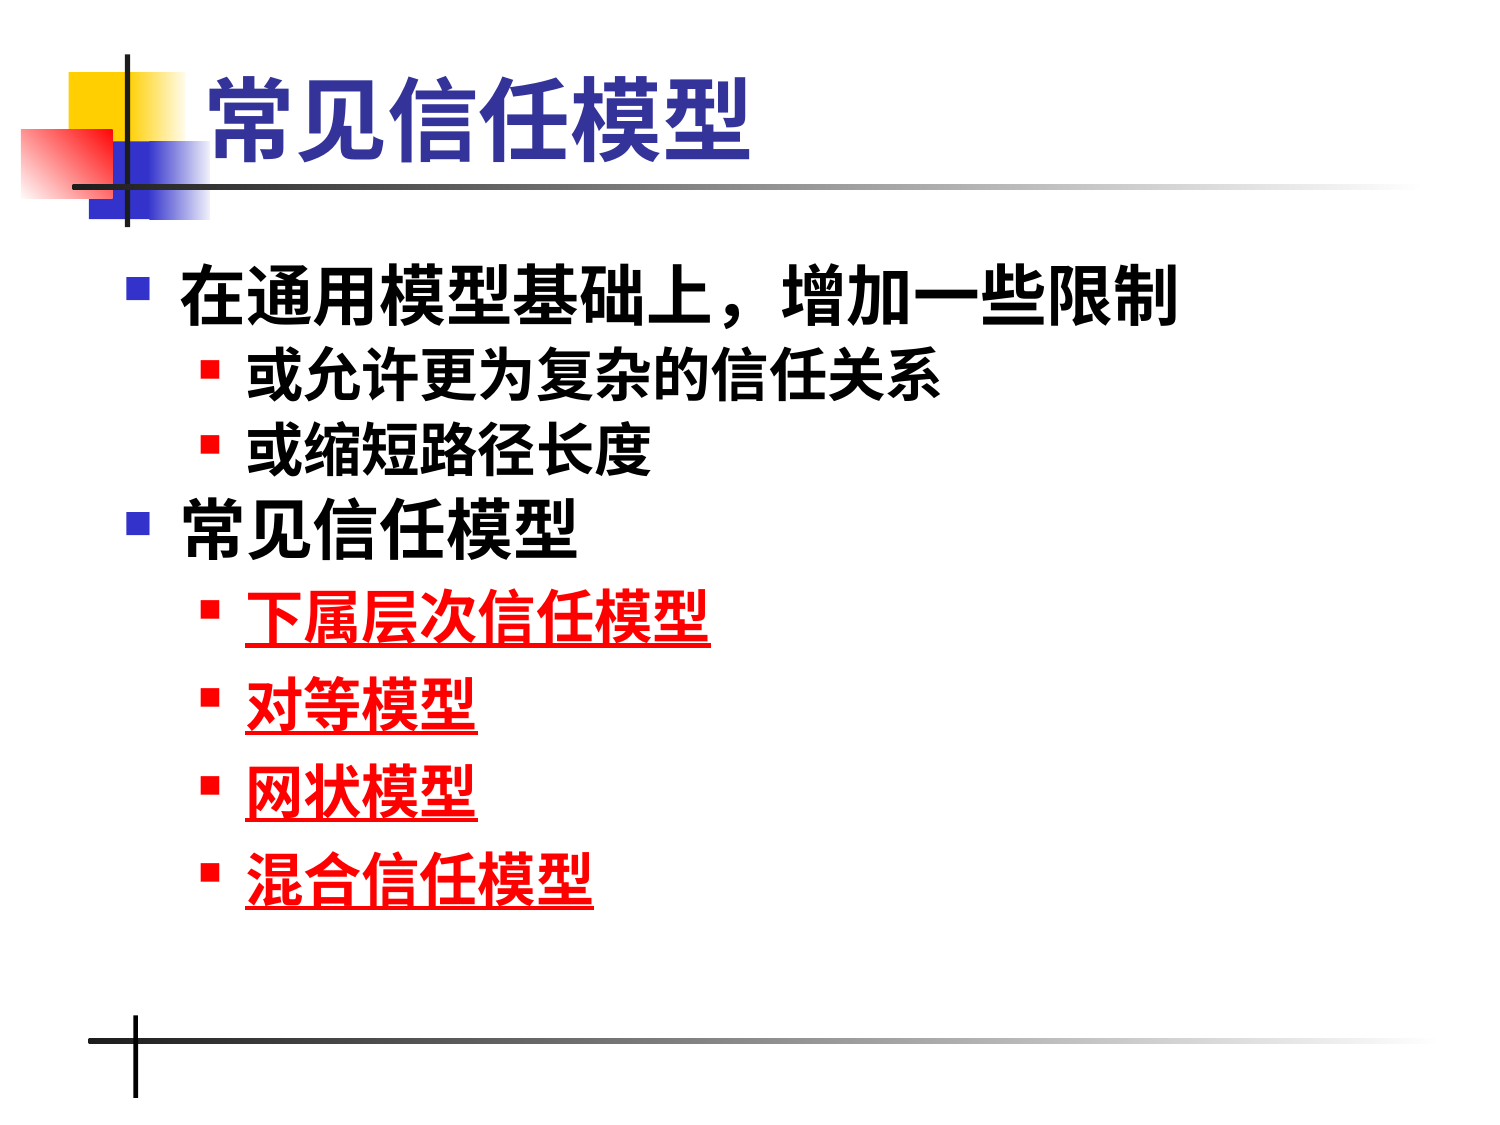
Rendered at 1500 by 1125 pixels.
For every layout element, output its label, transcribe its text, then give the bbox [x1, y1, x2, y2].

list 在通用模型基础上，增加一些限制 或允许更为复杂的信任关系 或缩短路径长度 常见信任模型 下属层次信任模型 对等模型 网状模型 混合信任模型 [107, 254, 1384, 931]
title 常见信任模型 [188, 23, 1468, 181]
